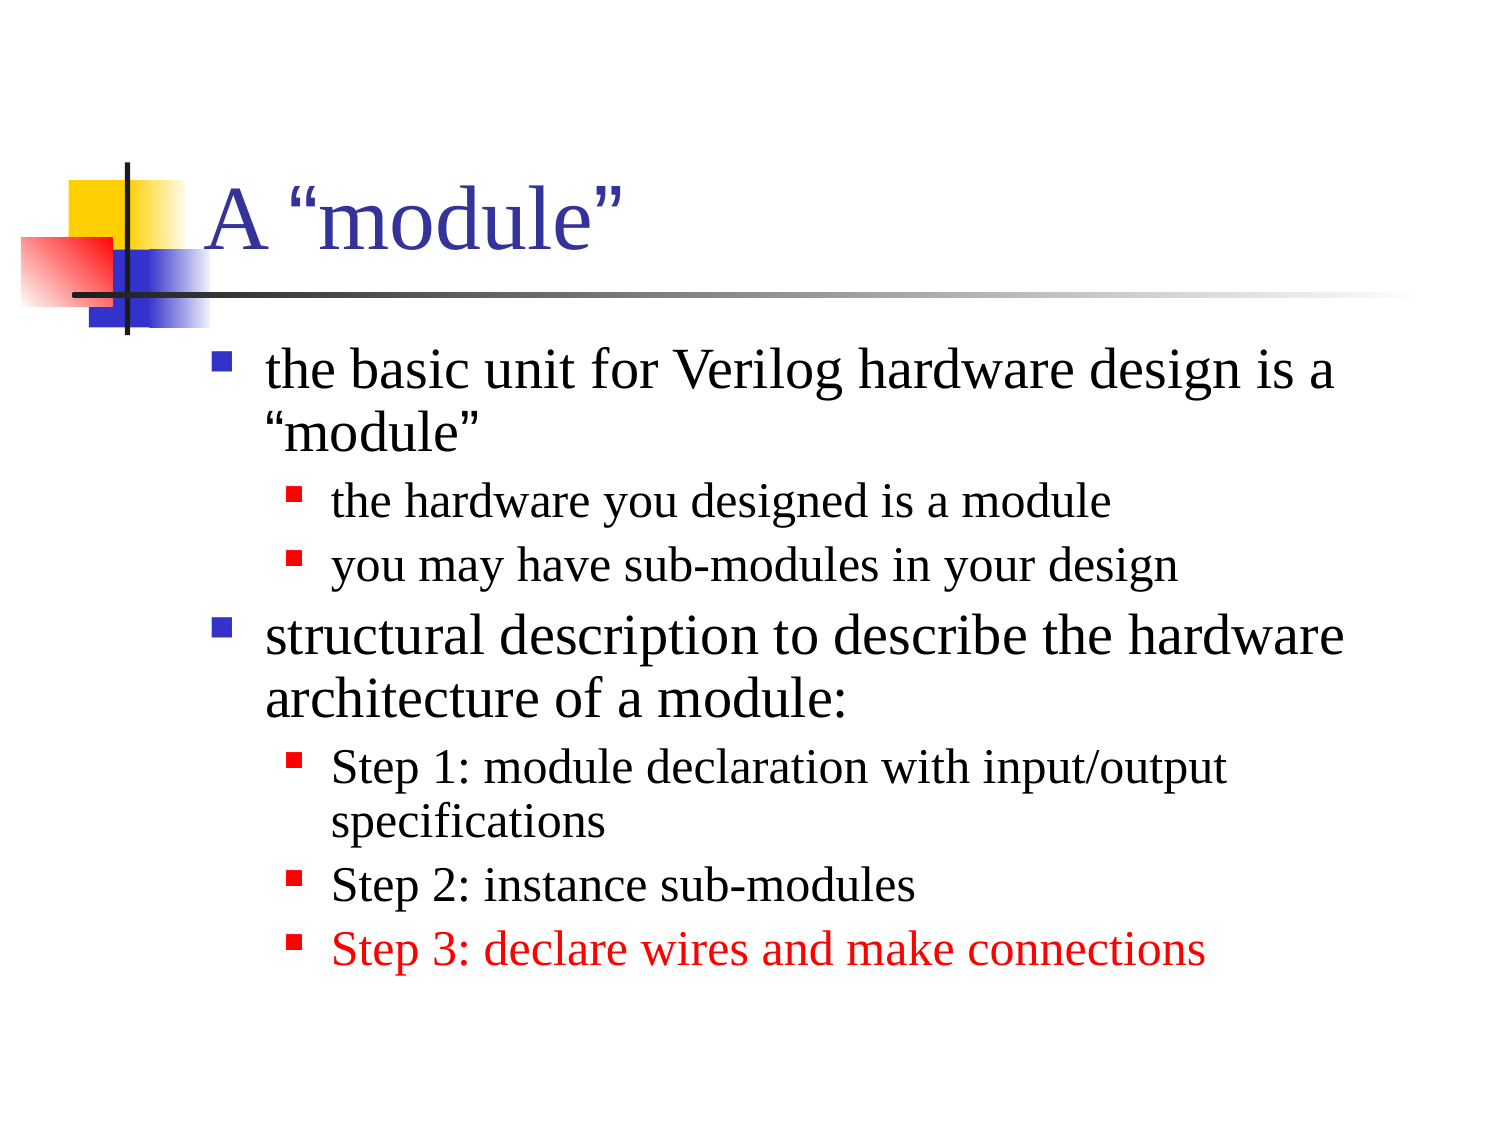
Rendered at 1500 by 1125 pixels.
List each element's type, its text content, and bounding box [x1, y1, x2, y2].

title A “module” [188, 35, 1468, 275]
list the basic unit for Verilog hardware design is a “module” the hardware you designed is a module you may have sub-modules in your design structural description to describe the hardware architecture of a module: Step 1: module declaration with input/output specifications Step 2: instance sub-modules Step 3: declare wires and make connections [193, 331, 1469, 1006]
